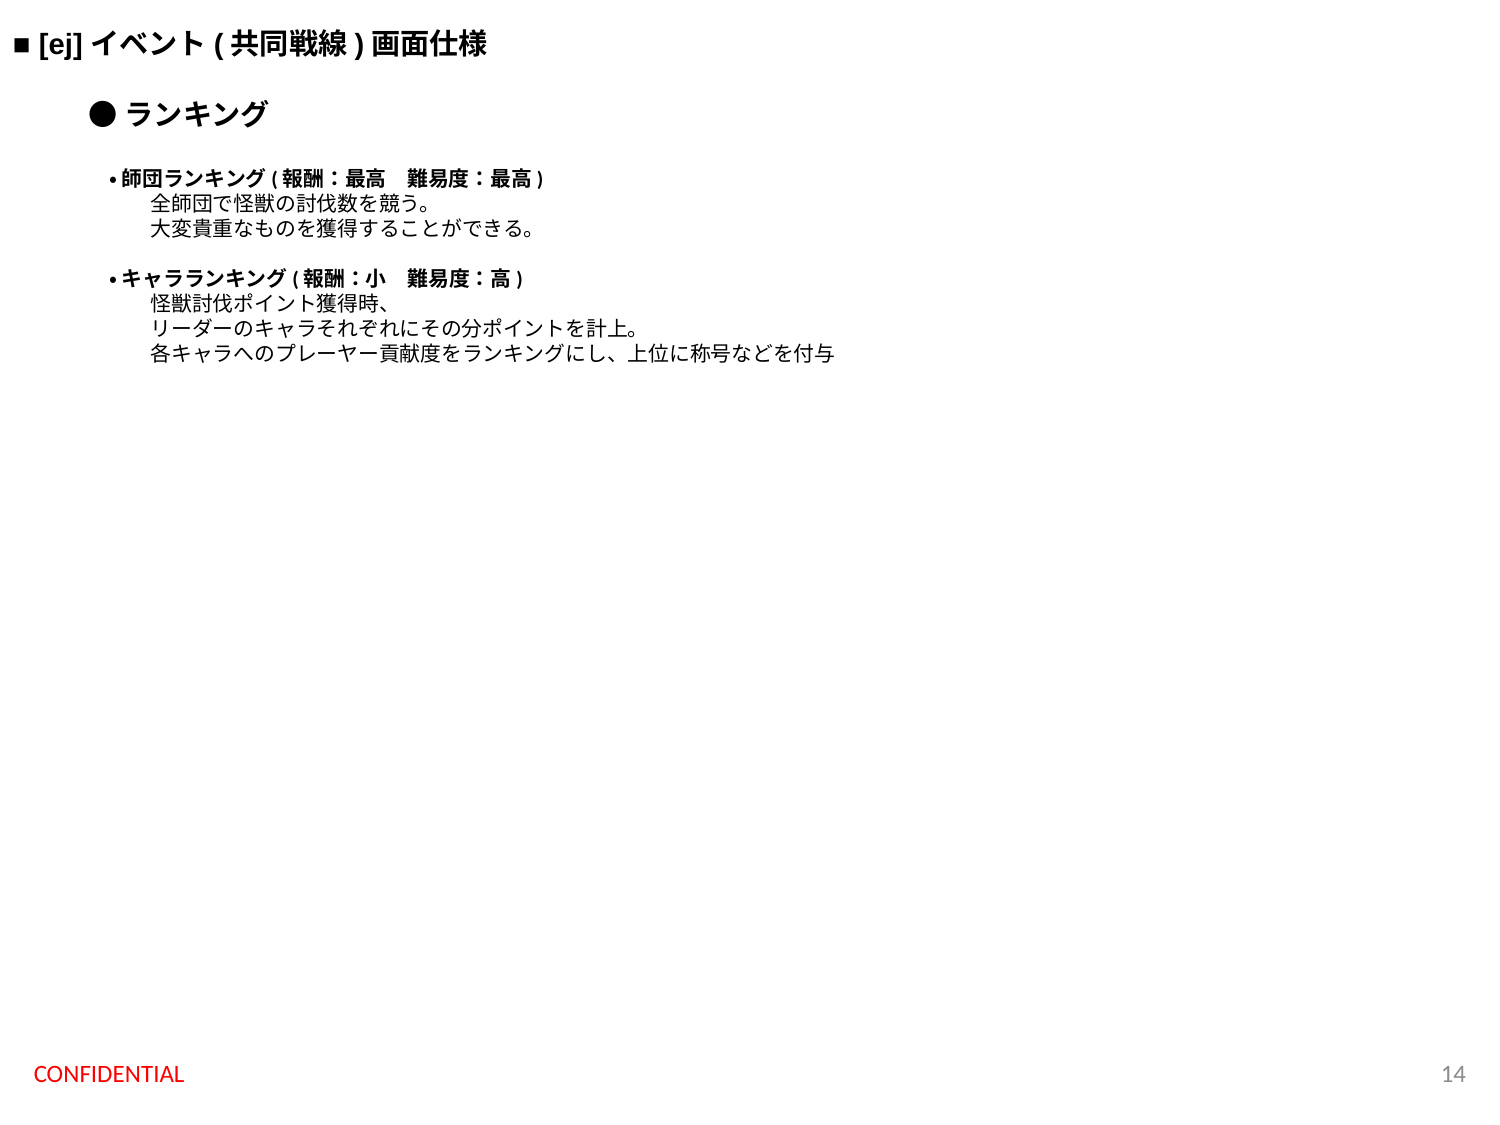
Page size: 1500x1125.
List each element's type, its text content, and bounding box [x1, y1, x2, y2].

text_box ●ランキング ・ 師団ランキング(報酬：最高 難易度：最高) 全師団で怪獣の討伐数を競う。 大変貴重なものを獲得することができる。 ・ キャラランキング(報酬：小 難易度：高) 怪獣討伐ポイント獲得時、 リーダーのキャラそれぞれにその分ポイントを計上。 各キャラへのプレーヤー貢献度をランキングにし、上位に称号などを付与 [73, 88, 851, 398]
text_box ■ [ej]イベント(共同戦線)画面仕様 [0, 17, 504, 68]
slide_number 13 [1143, 1042, 1482, 1103]
footer CONFIDENTIAL [18, 1042, 526, 1103]
